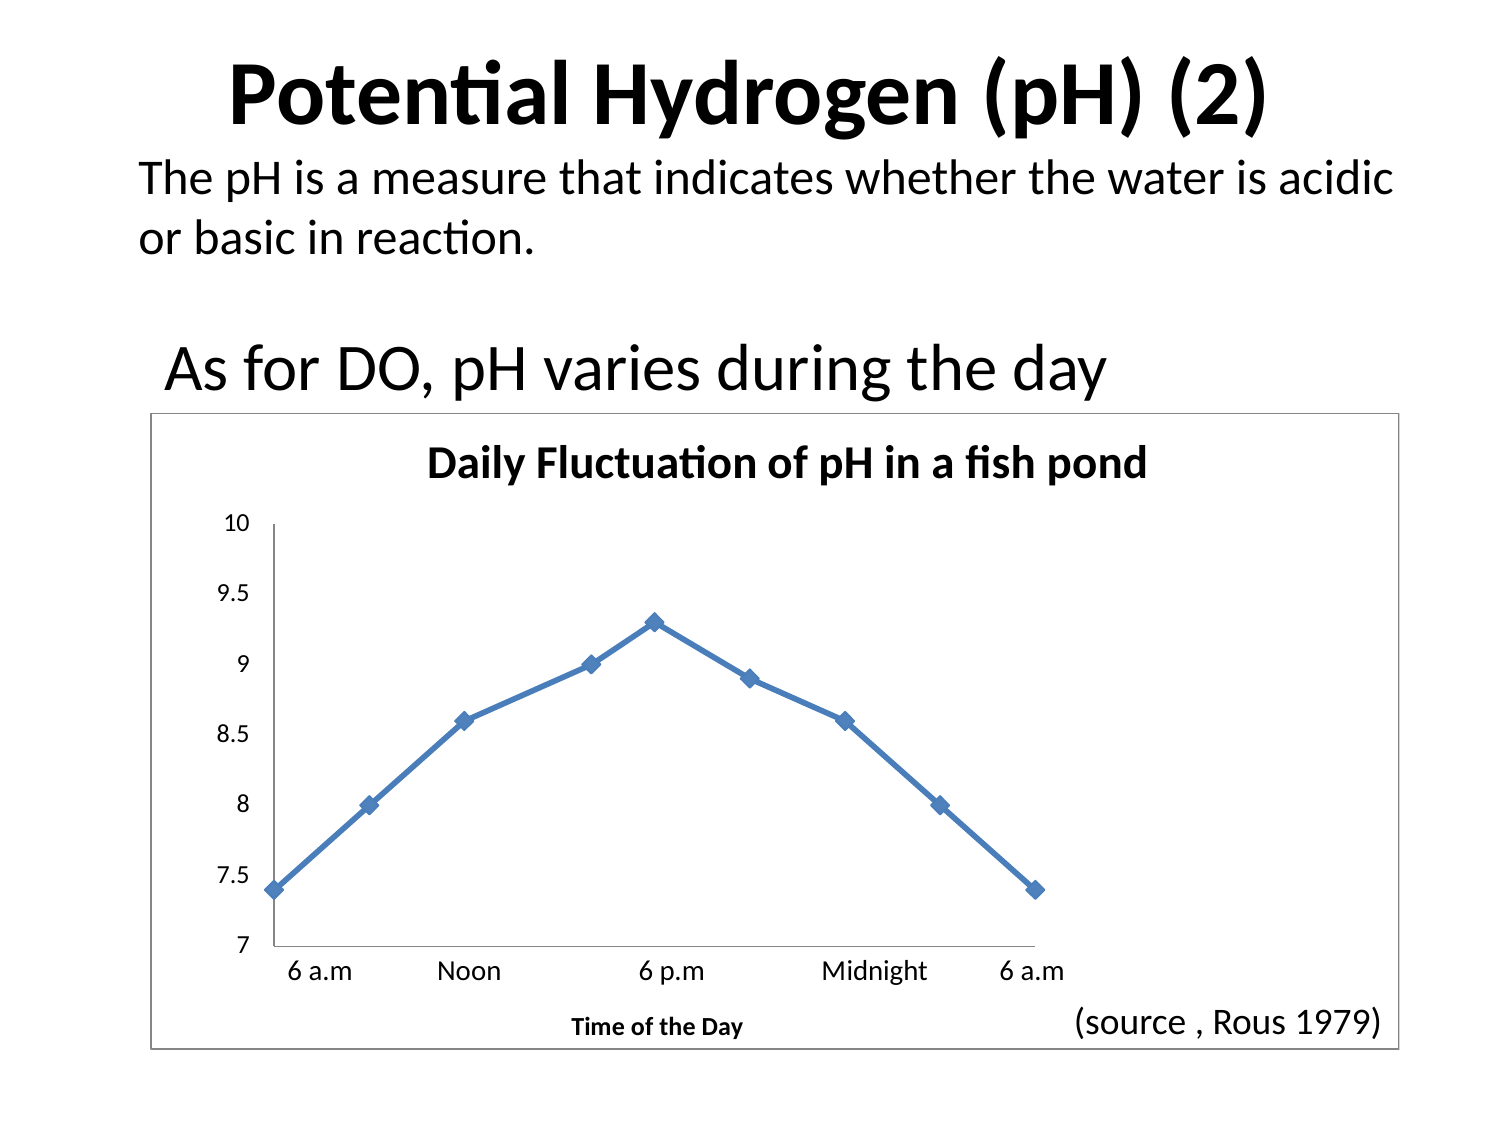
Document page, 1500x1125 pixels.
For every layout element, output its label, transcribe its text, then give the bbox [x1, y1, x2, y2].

text_box The pH is a measure that indicates whether the water is acidic or basic in reaction. [123, 137, 1436, 273]
title Potential Hydrogen (pH) (2) [75, 12, 1425, 163]
text_box As for DO, pH varies during the day [149, 316, 1192, 411]
picture [149, 412, 1400, 1051]
